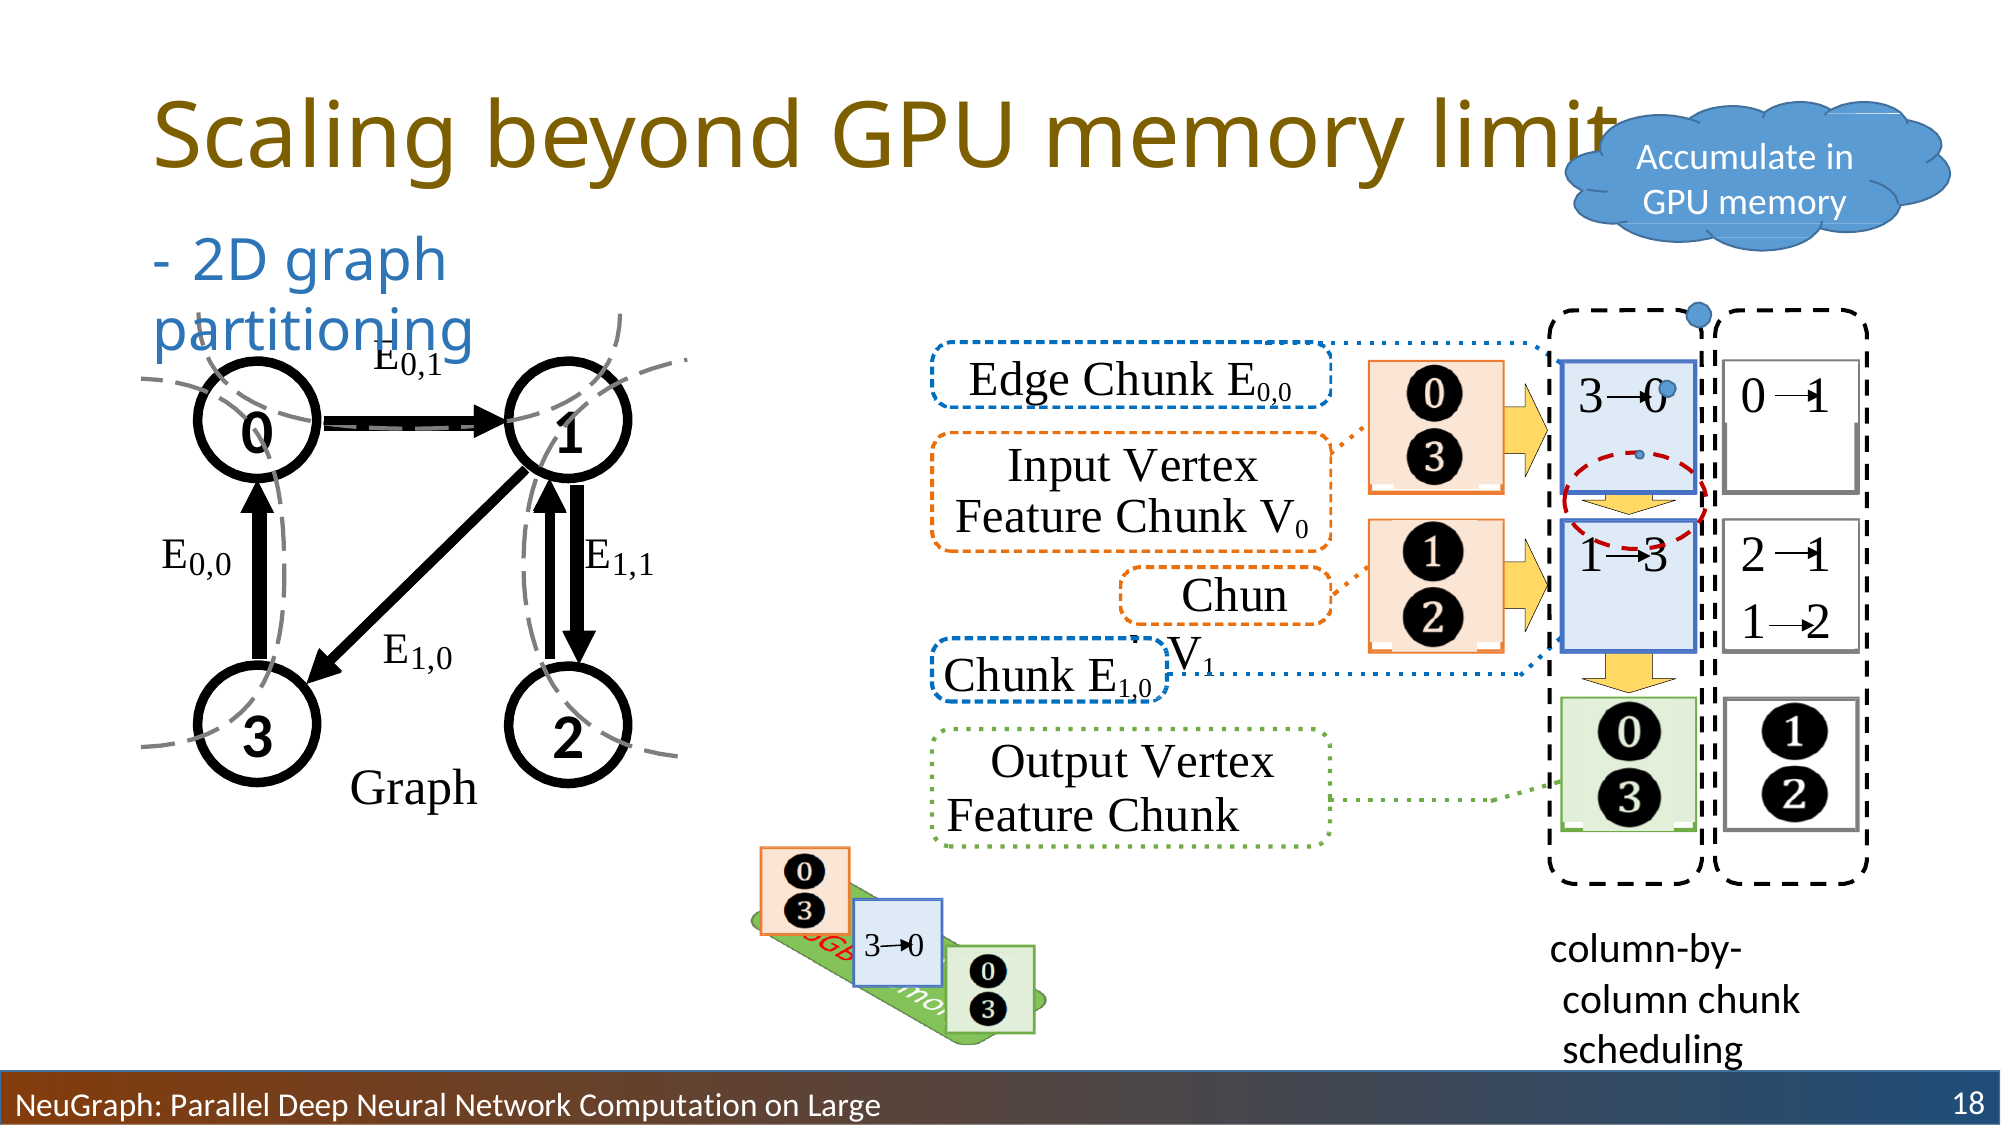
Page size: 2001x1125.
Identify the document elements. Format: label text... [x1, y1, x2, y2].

text_box [1343, 580, 1350, 587]
text_box 1 [550, 389, 588, 445]
text_box [759, 846, 851, 936]
text_box [1505, 538, 1548, 632]
text_box E0,0 [159, 531, 238, 591]
text_box [940, 727, 946, 734]
text_box [930, 431, 1333, 553]
text_box [1079, 636, 1088, 641]
picture [1758, 701, 1838, 826]
text_box [1041, 636, 1050, 641]
text_box [948, 948, 1032, 1031]
text_box 3 [239, 693, 277, 771]
text_box [741, 869, 1056, 1051]
text_box 0 [239, 395, 277, 467]
text_box [1161, 685, 1169, 695]
text_box [930, 643, 939, 653]
text_box [532, 478, 567, 511]
text_box [852, 897, 944, 988]
slide_number 18 [1947, 1081, 1988, 1125]
text_box E1,0 [380, 626, 459, 685]
text_box [1686, 302, 1712, 328]
text_box [1053, 636, 1063, 641]
text_box [473, 404, 507, 437]
text_box [1092, 636, 1101, 641]
text_box [1869, 180, 1899, 205]
text_box [563, 630, 597, 664]
text_box [932, 836, 939, 842]
text_box [307, 648, 343, 683]
text_box [938, 636, 948, 644]
text_box [1066, 636, 1076, 641]
text_box [210, 363, 609, 429]
text_box [1370, 520, 1390, 643]
text_box [1490, 797, 1498, 803]
text_box Input Vertex Feature Chunk V0 Chunk V1 [952, 437, 1326, 682]
text_box [1549, 309, 1702, 884]
picture [769, 852, 841, 930]
text_box Chunk E1,0 [941, 642, 1159, 704]
text_box [240, 480, 274, 513]
text_box [1143, 636, 1153, 641]
picture [1392, 520, 1477, 652]
text_box [199, 666, 317, 783]
text_box [1164, 673, 1170, 682]
footer NeuGraph: Parallel Deep Neural Network Computation on Large Graphs [12, 1082, 985, 1125]
text_box [1370, 362, 1395, 485]
text_box [1002, 636, 1012, 641]
picture [1393, 363, 1480, 490]
text_box [1564, 452, 1707, 549]
picture [1583, 699, 1674, 831]
text_box Accumulate in GPU memory [1634, 132, 1855, 222]
text_box [856, 901, 940, 984]
text_box [1163, 647, 1170, 657]
text_box [931, 736, 938, 742]
text_box [1028, 636, 1037, 641]
text_box [964, 636, 974, 641]
text_box [1478, 362, 1503, 485]
picture [962, 952, 1014, 1027]
picture [1, 1072, 1999, 1125]
text_box [205, 375, 239, 411]
text_box [1321, 731, 1328, 738]
text_box [933, 691, 941, 701]
text_box [1353, 573, 1360, 579]
text_box [929, 681, 936, 691]
text_box [1516, 790, 1523, 796]
text_box [1505, 383, 1548, 477]
text_box [1529, 786, 1535, 793]
text_box [929, 668, 935, 678]
text_box Graph [347, 753, 481, 815]
text_box [977, 636, 986, 641]
text_box 3 0 [862, 923, 935, 964]
text_box E1,1 [582, 531, 661, 591]
text_box [1518, 671, 1525, 678]
title Scaling beyond GPU memory limit [150, 75, 1850, 264]
text_box [990, 636, 999, 641]
text_box [1474, 518, 1505, 654]
text_box [763, 850, 847, 933]
text_box column-by-column chunk scheduling [1547, 921, 1869, 1072]
text_box [588, 372, 616, 401]
text_box Edge Chunk E0,0 [966, 346, 1298, 408]
text_box [1565, 101, 1951, 251]
text_box [1015, 636, 1025, 641]
text_box [1117, 636, 1127, 641]
text_box [929, 655, 935, 665]
text_box [1164, 660, 1170, 669]
text_box [1332, 588, 1340, 597]
text_box [141, 378, 285, 748]
text_box [1130, 636, 1140, 641]
text_box [508, 671, 625, 784]
text_box [1635, 450, 1644, 459]
text_box [1367, 359, 1505, 495]
text_box [273, 413, 317, 476]
text_box [1715, 309, 1867, 884]
text_box [951, 636, 961, 641]
text_box [1478, 520, 1503, 643]
text_box [1527, 662, 1534, 669]
text_box [1537, 653, 1544, 660]
text_box [1348, 433, 1355, 440]
text_box [523, 363, 688, 757]
text_box [1105, 636, 1114, 641]
text_box [1338, 441, 1345, 448]
text_box [930, 340, 1333, 409]
text_box [1534, 344, 1541, 351]
text_box - 2D graph partitioning [150, 222, 692, 363]
text_box 2 [550, 694, 588, 772]
text_box E0,1 [370, 363, 449, 391]
text_box [1318, 840, 1325, 847]
text_box [944, 944, 1036, 1035]
text_box [1659, 380, 1676, 397]
text_box [943, 843, 954, 849]
text_box [1154, 637, 1165, 647]
text_box [508, 410, 550, 471]
text_box [1358, 425, 1365, 432]
text_box [1367, 518, 1393, 654]
text_box [1326, 565, 1333, 627]
